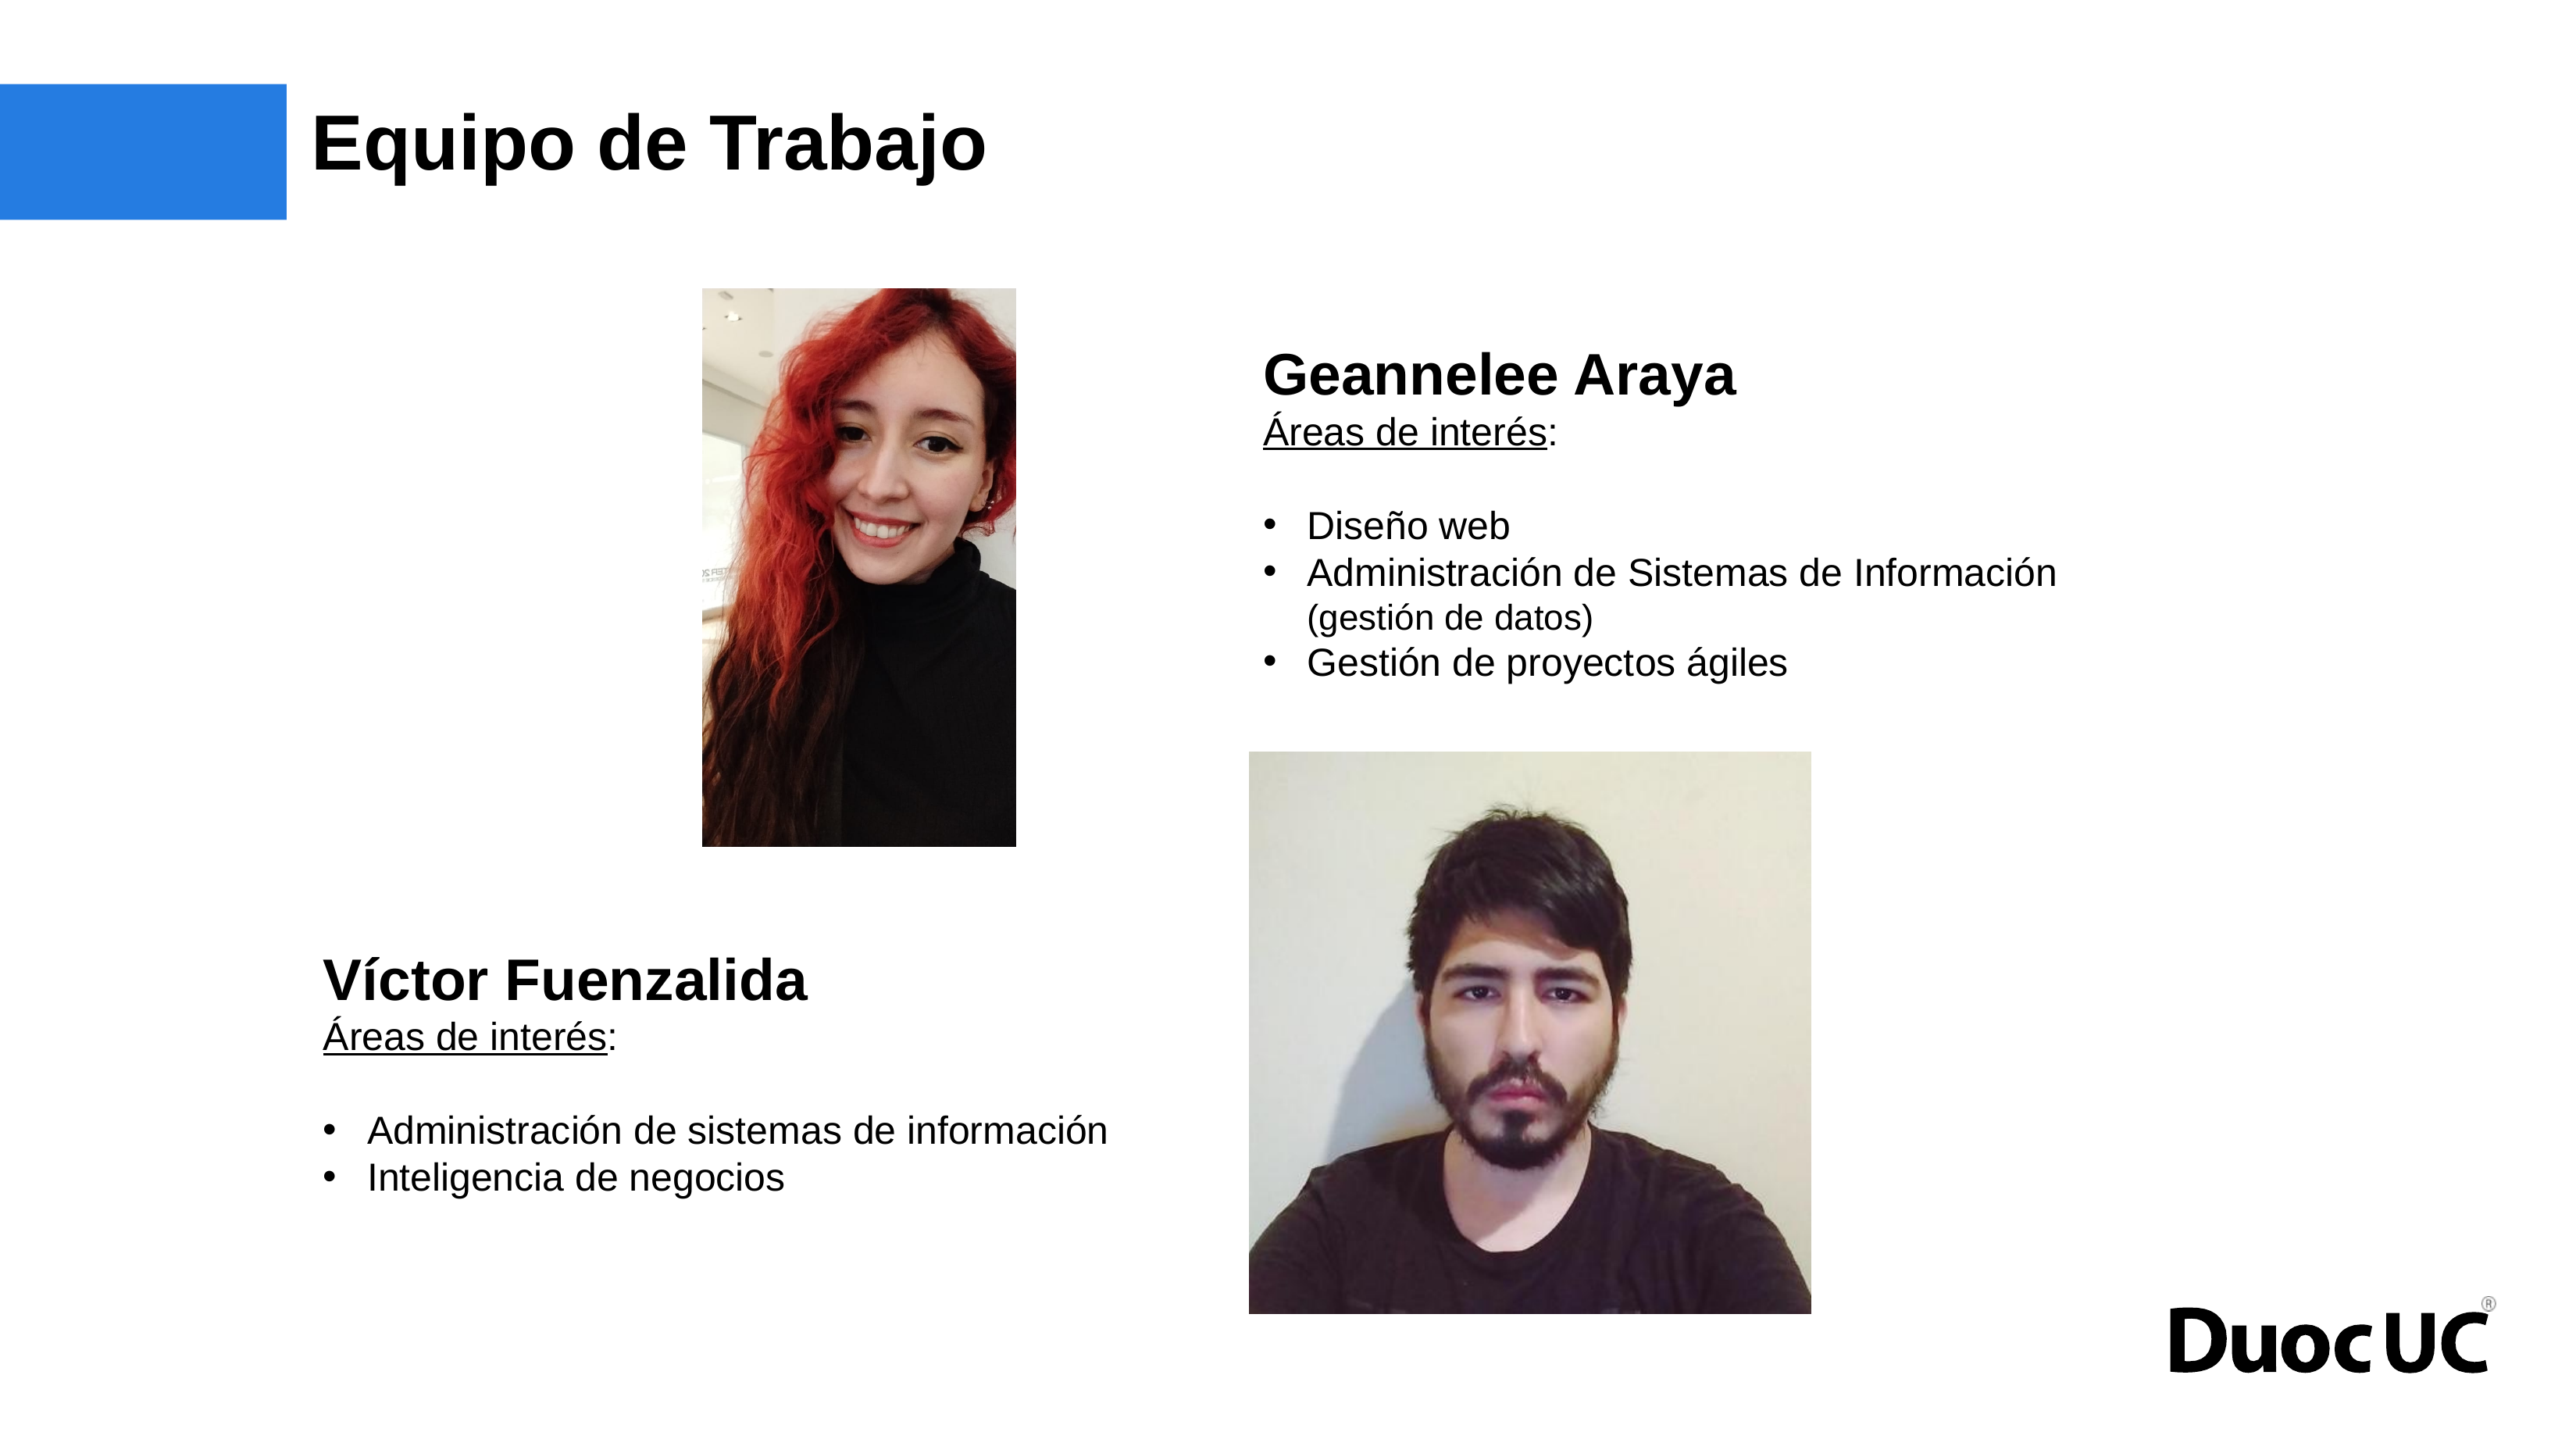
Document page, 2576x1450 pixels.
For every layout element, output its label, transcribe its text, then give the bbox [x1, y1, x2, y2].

title Equipo de Trabajo [311, 91, 2489, 334]
picture [701, 288, 1016, 848]
picture [1249, 752, 1811, 1314]
picture [2481, 1296, 2496, 1312]
text_box Geannelee Araya Áreas de interés: Diseño web Administración de Sistemas de Información (gestión de datos) Gestión de proyectos ágiles [1251, 330, 2144, 784]
text_box Víctor Fuenzalida Áreas de interés: Administración de sistemas de información Inteligencia de negocios [311, 935, 1204, 1252]
